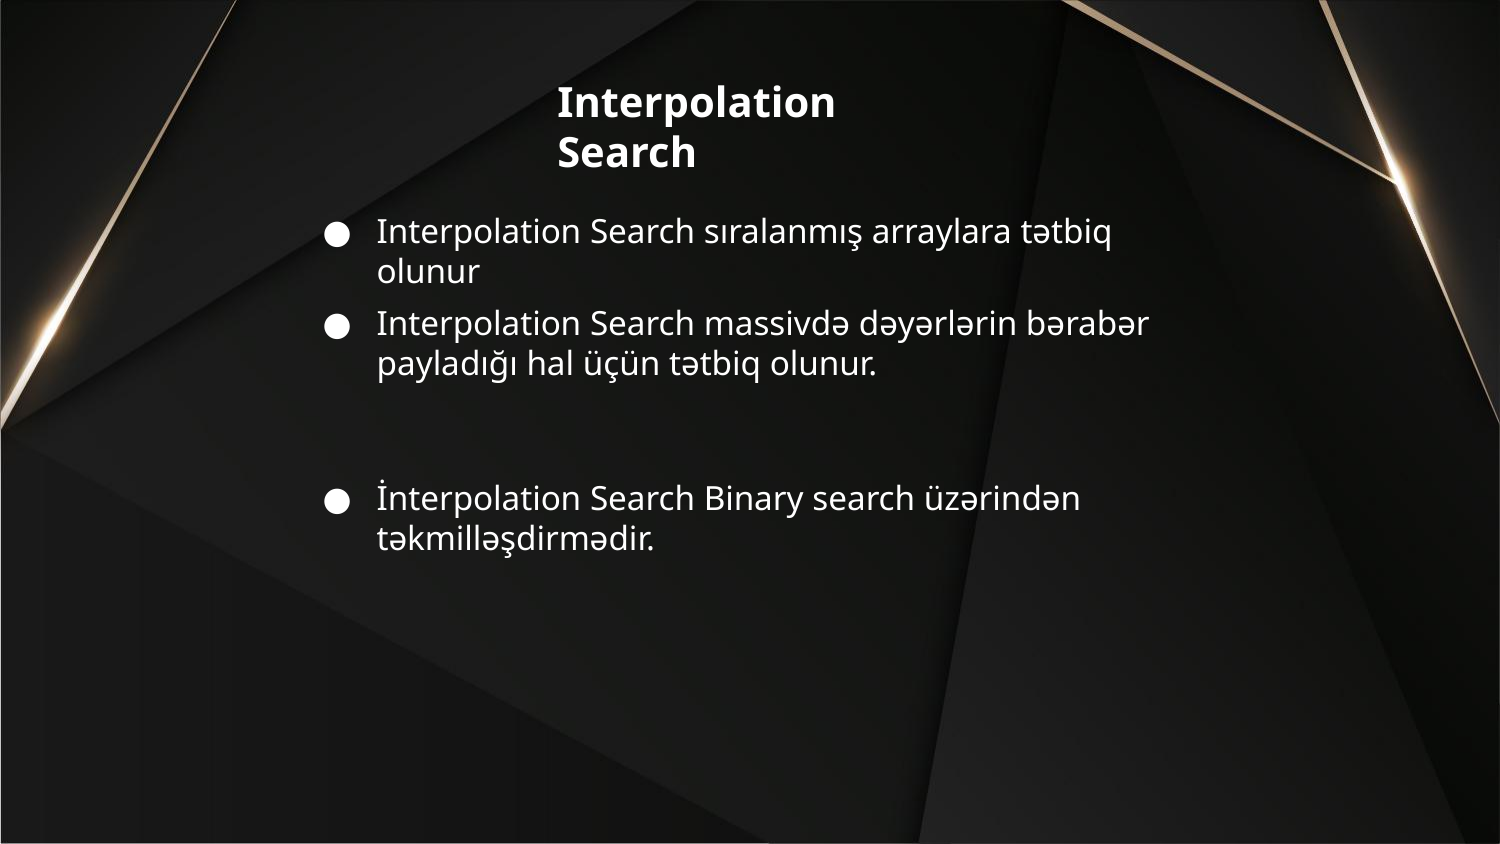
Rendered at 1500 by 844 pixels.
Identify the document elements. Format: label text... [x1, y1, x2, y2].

picture [0, 0, 1500, 844]
text_box Interpolation Search sıralanmış arraylara tətbiq olunur [286, 195, 1214, 306]
text_box Interpolation Search [542, 60, 958, 191]
text_box Interpolation Search massivdə dəyərlərin bərabər payladığı hal üçün tətbiq olunur. [286, 306, 1214, 398]
text_box İnterpolation Search Binary search üzərindən təkmilləşdirmədir. [286, 462, 1214, 573]
